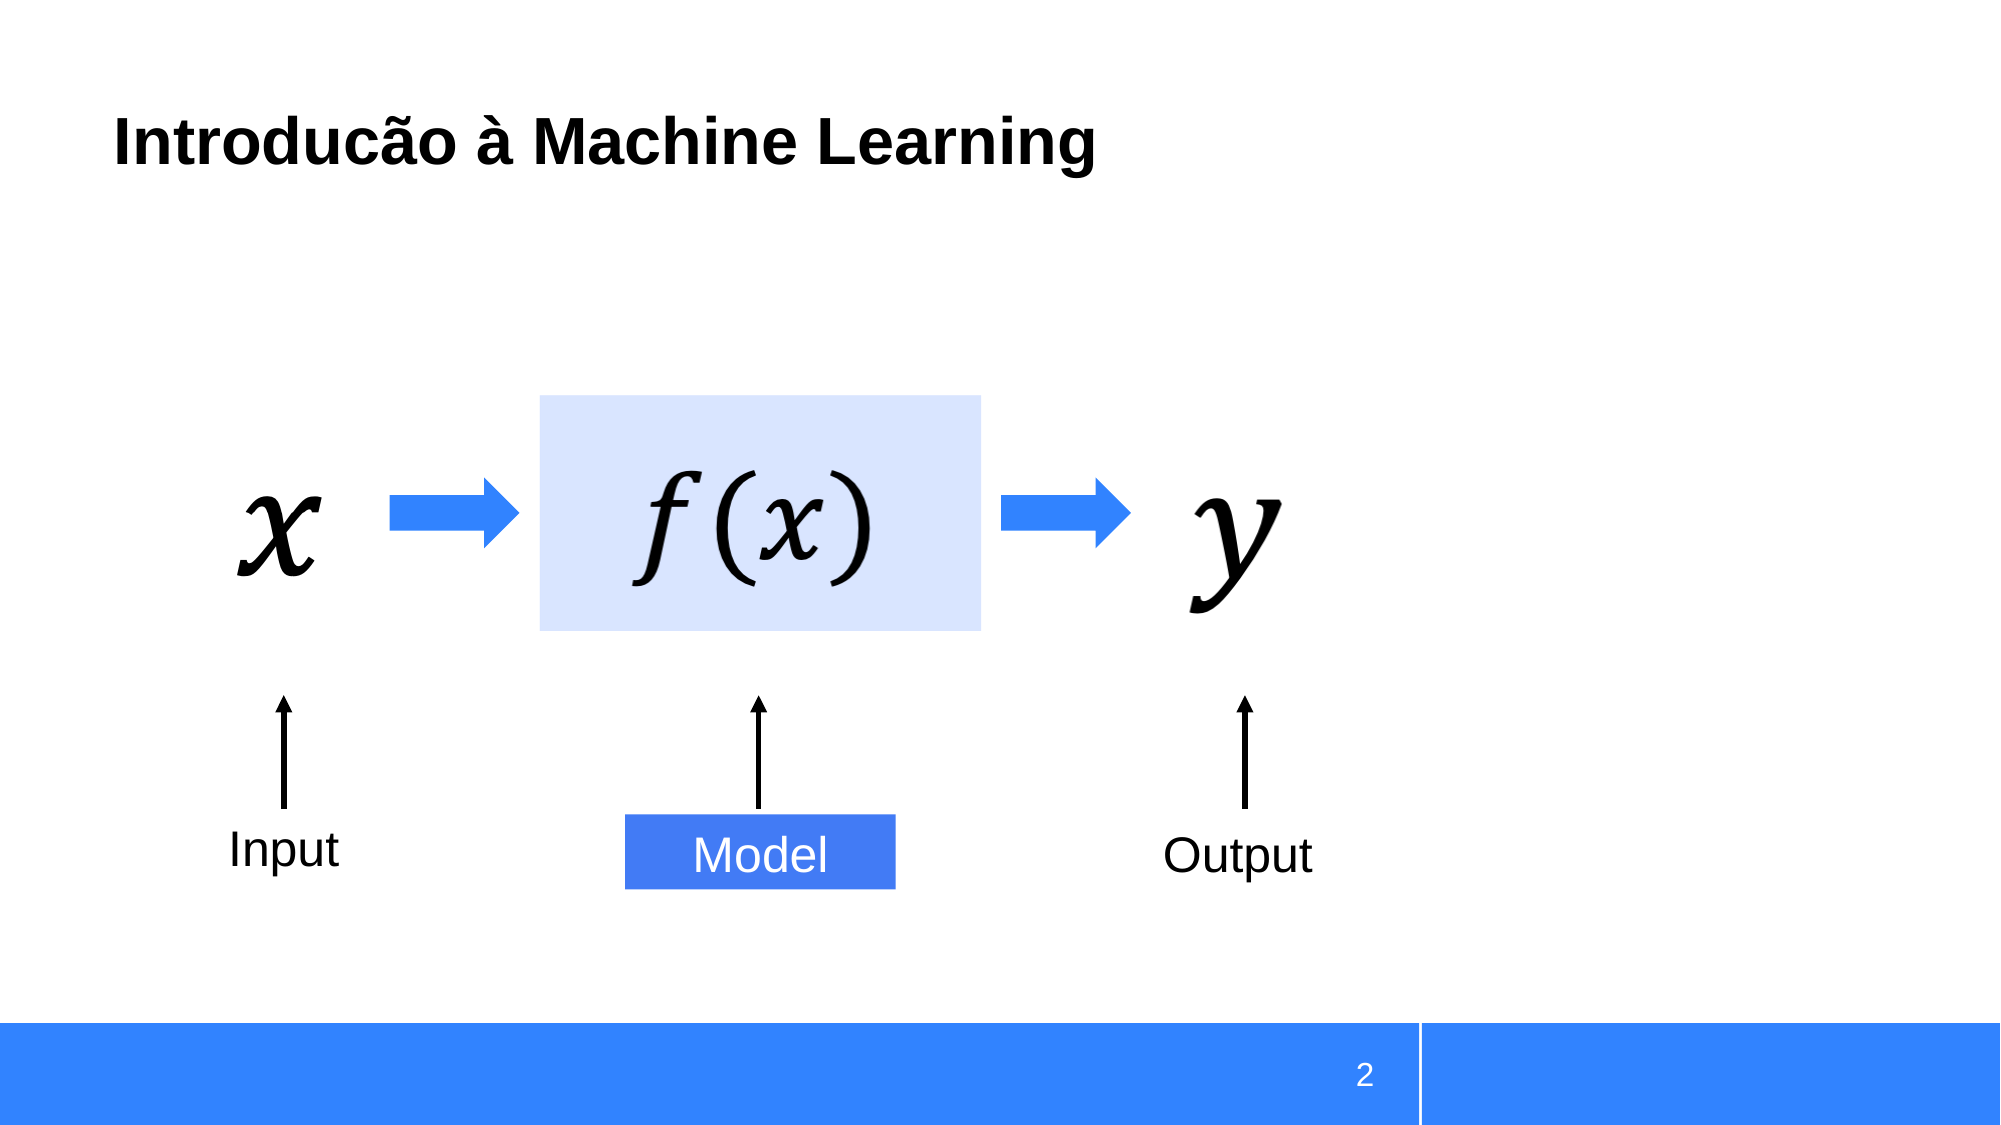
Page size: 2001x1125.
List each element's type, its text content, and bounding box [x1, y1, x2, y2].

text_box Model [625, 814, 896, 890]
title Introducão à Machine Learning [114, 19, 1420, 179]
slide_number ‹#› [1260, 1043, 1390, 1104]
text_box [197, 404, 370, 622]
text_box [1001, 477, 1131, 549]
text_box [389, 477, 520, 549]
text_box Output [1147, 814, 1329, 890]
text_box Input [212, 809, 355, 884]
text_box [1150, 407, 1326, 625]
text_box [539, 394, 982, 631]
